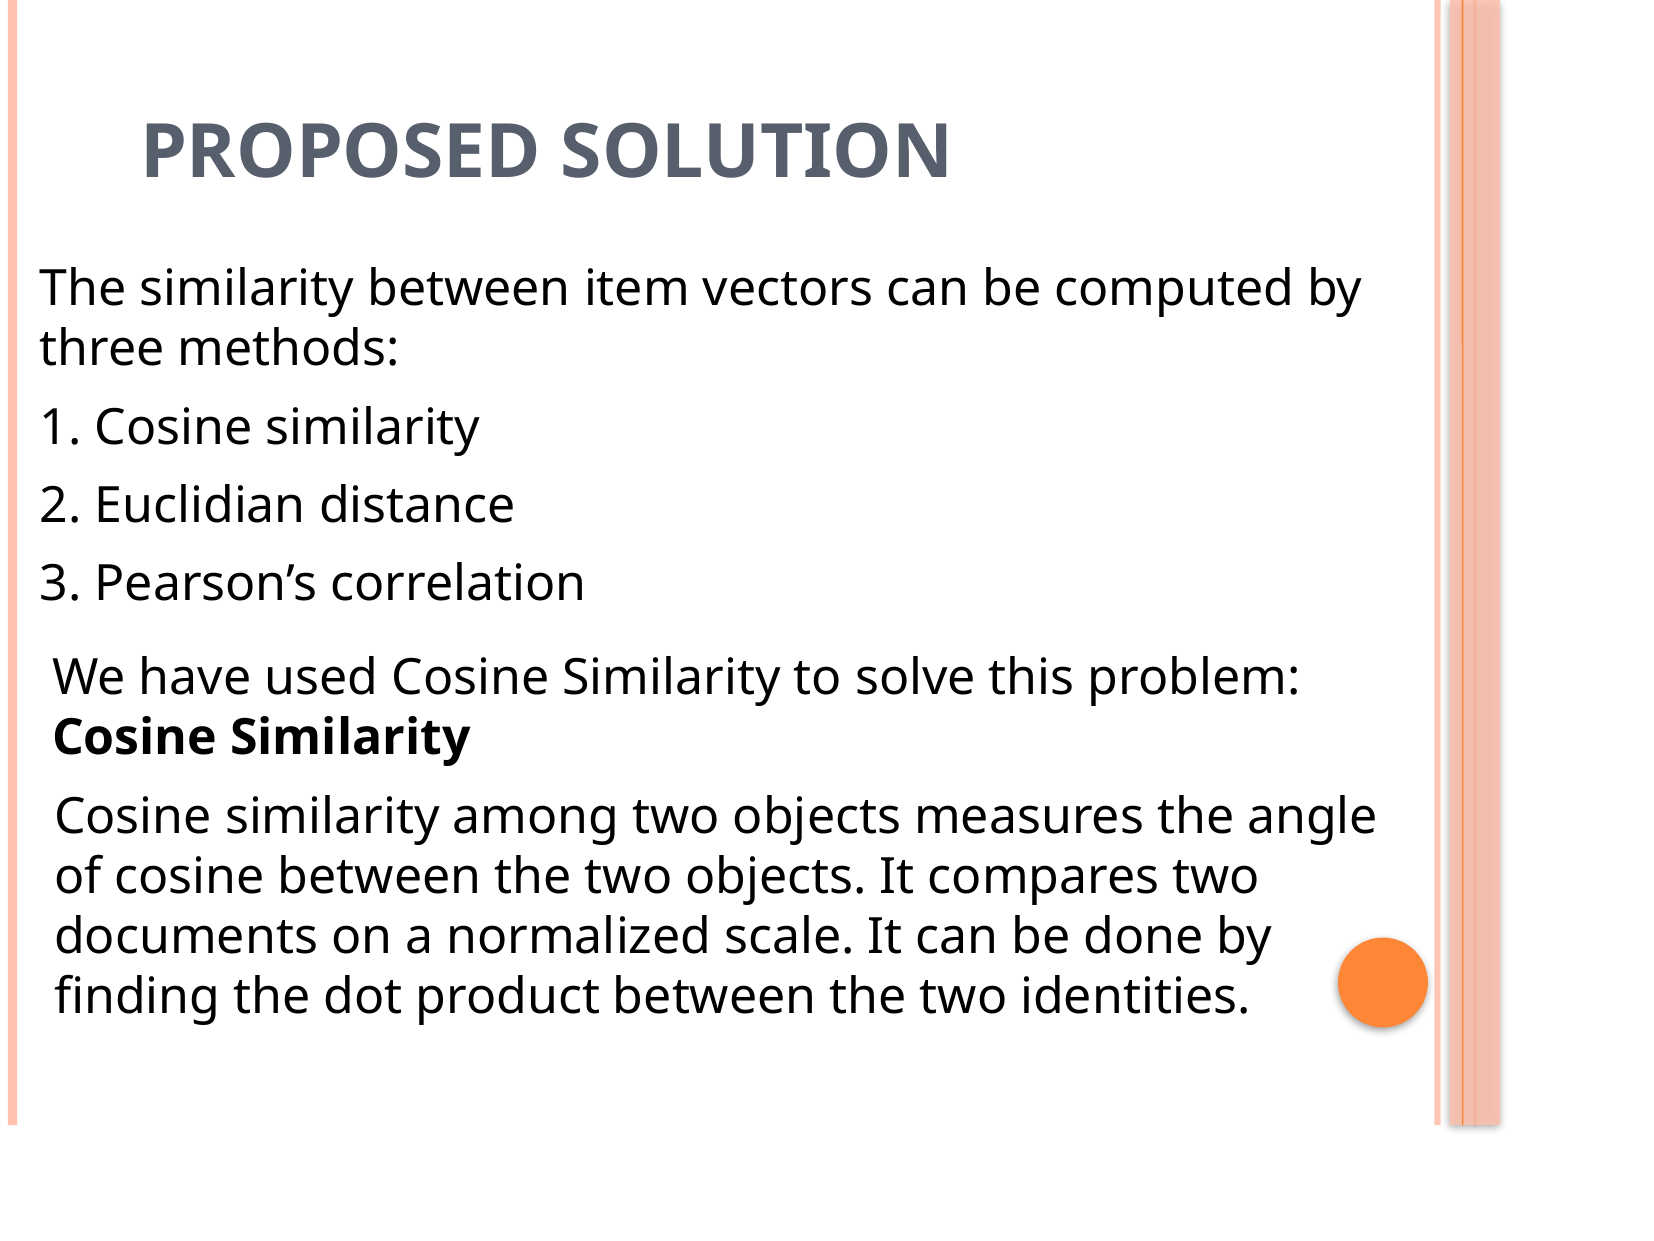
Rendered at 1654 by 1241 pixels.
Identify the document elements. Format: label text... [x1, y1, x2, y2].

text_box We have used Cosine Similarity to solve this problem: Cosine Similarity Cosine similarity among two objects measures the angle of cosine between the two objects. It compares two documents on a normalized scale. It can be done by finding the dot product between the two identities. [37, 637, 1438, 1091]
text_box The similarity between item vectors can be computed by three methods: 1. Cosine similarity 2. Euclidian distance 3. Pearson’s correlation [37, 237, 1463, 611]
text_box Proposed Solution [137, 0, 1313, 193]
